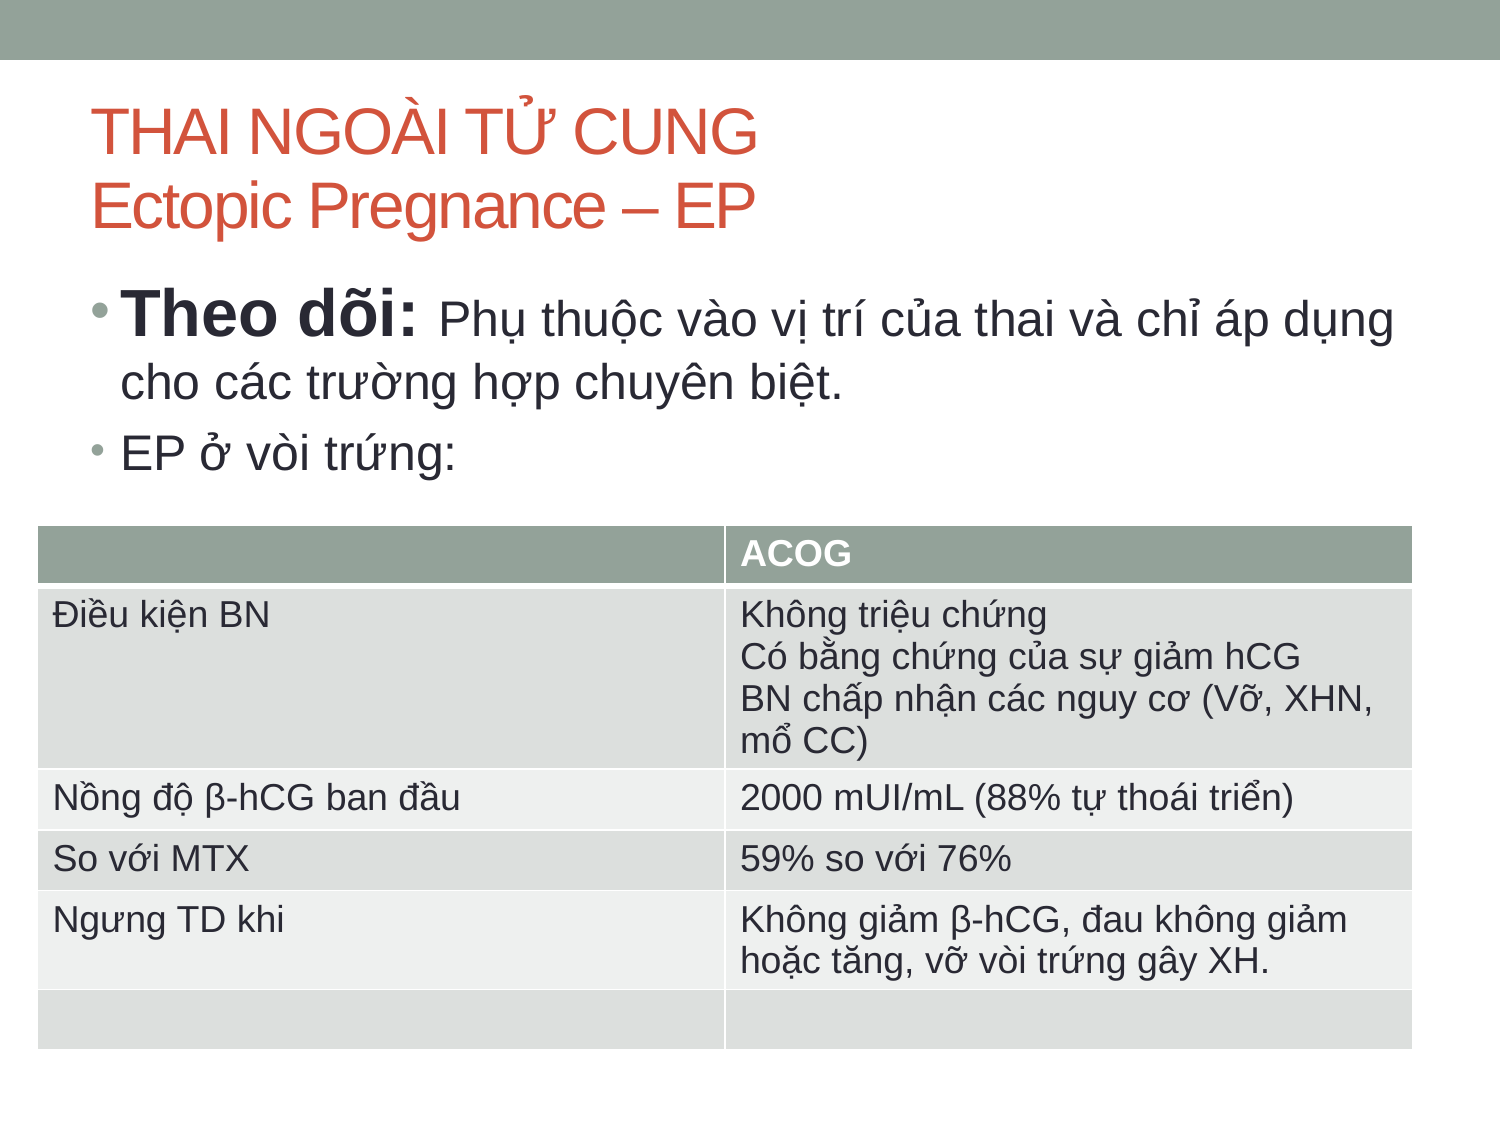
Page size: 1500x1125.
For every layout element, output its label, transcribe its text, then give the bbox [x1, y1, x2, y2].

table_cell Điều kiện BN [38, 589, 724, 768]
table_cell Nồng độ β-hCG ban đầu [38, 770, 724, 829]
table_header ACOG [726, 526, 1412, 583]
table_cell Không giảm β-hCG, đau không giảm hoặc tăng, vỡ vòi trứng gây XH. [726, 891, 1412, 989]
table_cell Không triệu chứng Có bằng chứng của sự giảm hCG BN chấp nhận các nguy cơ (Vỡ, XHN, mổ CC) [726, 589, 1412, 768]
table_cell Ngưng TD khi [38, 891, 724, 989]
table_header [38, 526, 724, 583]
table_cell So với MTX [38, 831, 724, 890]
list Theo dõi: Phụ thuộc vào vị trí của thai và chỉ áp dụng cho các trường hợp chuyên biệt. EP ở vòi trứng: [75, 262, 1425, 1063]
title THAI NGOÀI TỬ CUNG Ectopic Pregnance – EP [75, 87, 1425, 250]
table_cell [38, 990, 724, 1049]
table_cell [726, 990, 1412, 1049]
table_cell 59% so với 76% [726, 831, 1412, 890]
table_cell 2000 mUI/mL (88% tự thoái triển) [726, 770, 1412, 829]
